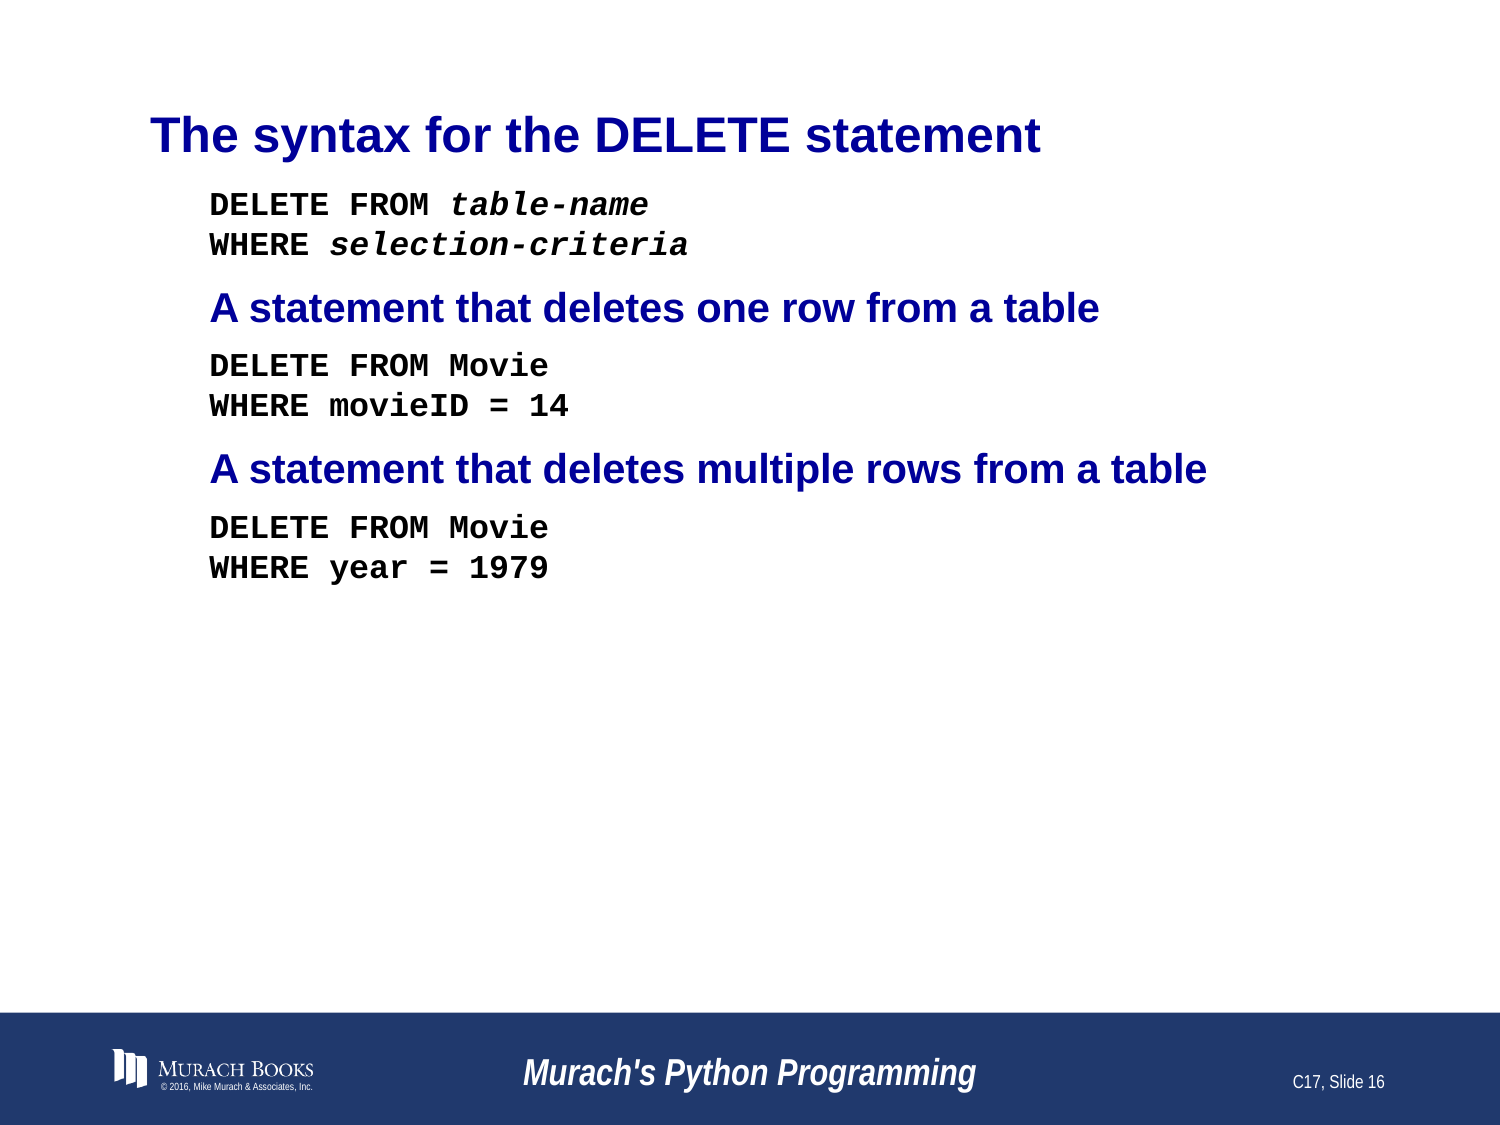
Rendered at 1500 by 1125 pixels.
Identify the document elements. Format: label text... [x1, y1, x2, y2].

title The syntax for the DELETE statement [150, 102, 1350, 164]
slide_number Murach's Python Programming [463, 1025, 1050, 1100]
list DELETE FROM table-name WHERE selection-criteria A statement that deletes one row from a table DELETE FROM Movie WHERE movieID = 14 A statement that deletes multiple rows from a table DELETE FROM Movie WHERE year = 1979 [137, 174, 1350, 975]
footer © 2016, Mike Murach & Associates, Inc. [12, 1025, 463, 1100]
slide_number C17, Slide 16 [1087, 1025, 1400, 1100]
